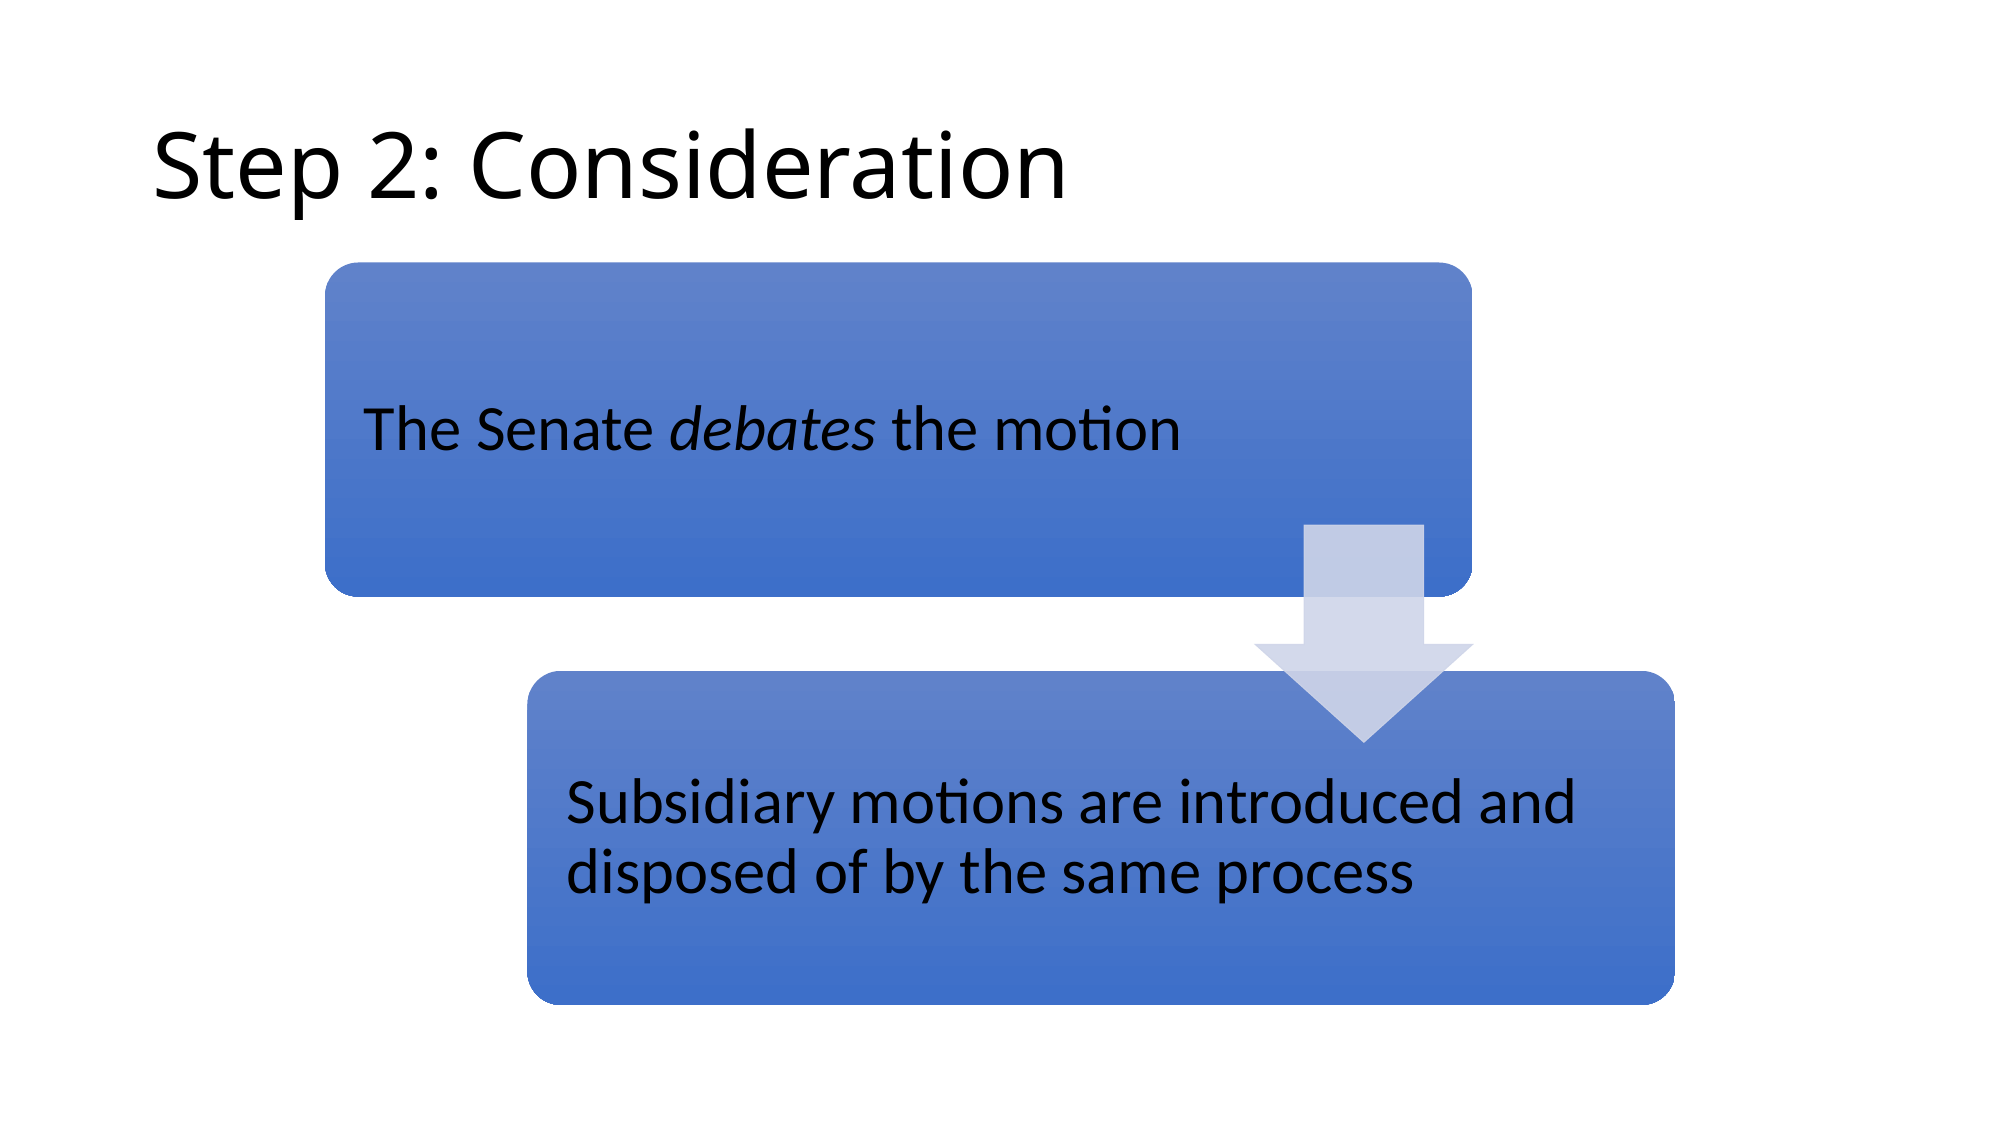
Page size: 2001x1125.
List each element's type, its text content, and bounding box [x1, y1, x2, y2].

title Step 2: Consideration [137, 59, 1863, 278]
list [324, 262, 1675, 1005]
